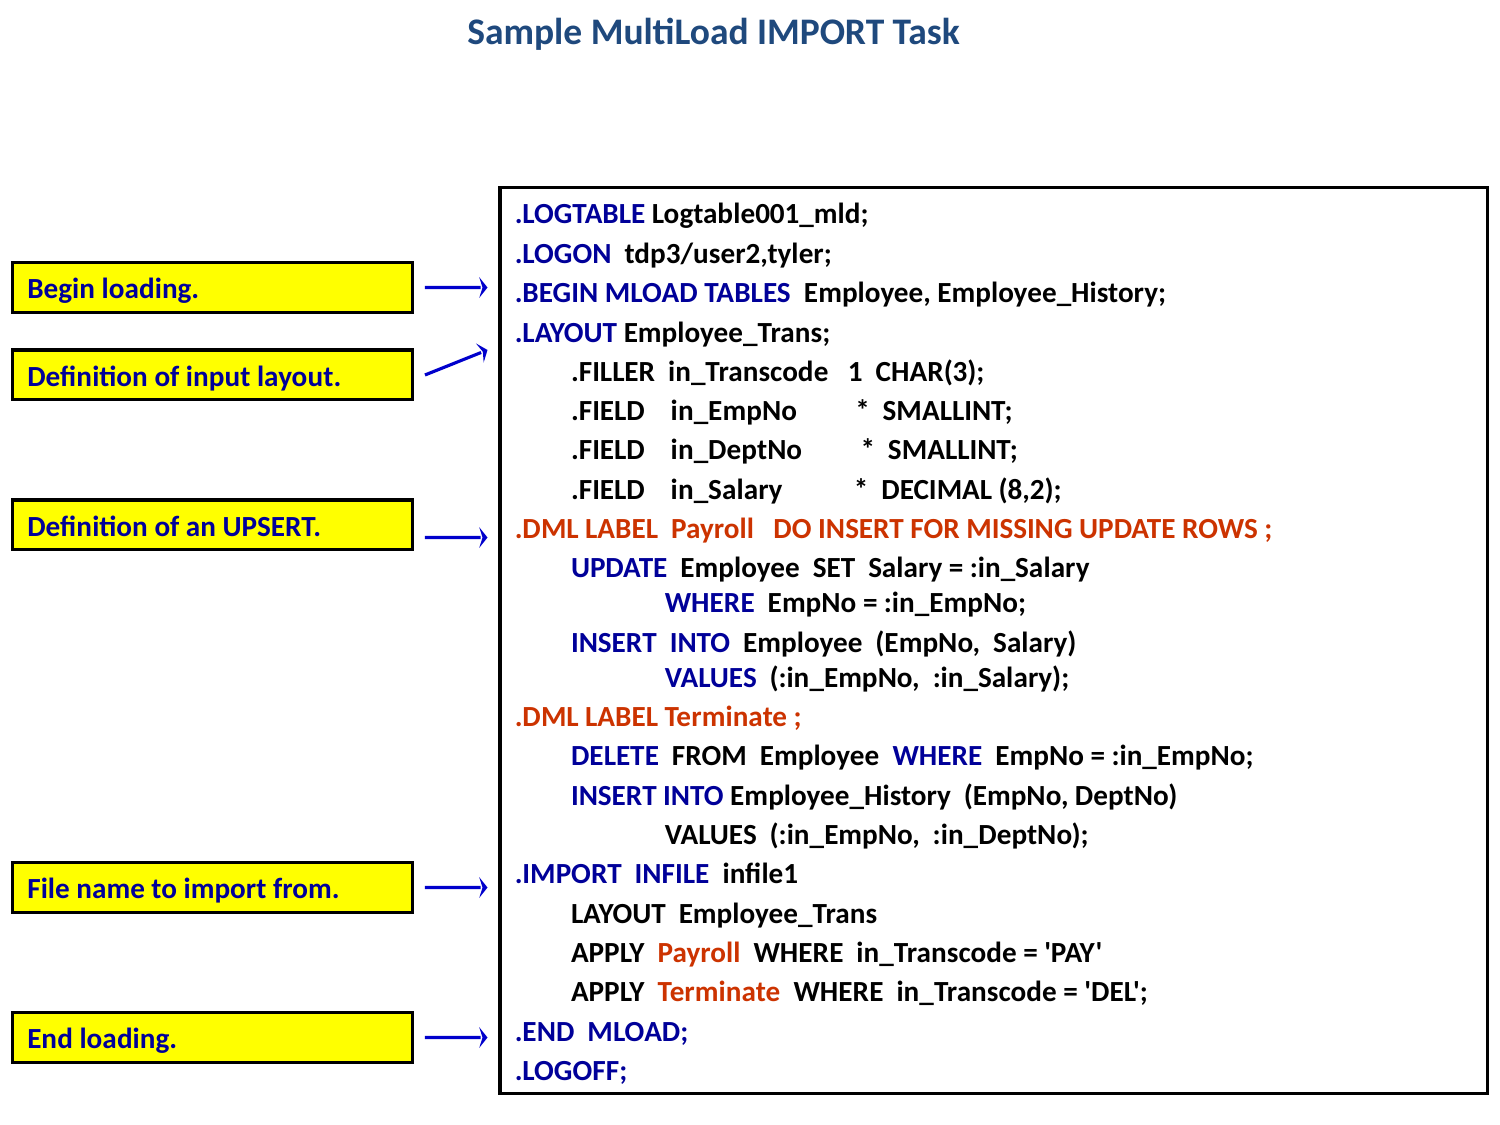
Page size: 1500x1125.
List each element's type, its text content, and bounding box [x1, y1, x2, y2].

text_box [12, 187, 1488, 1114]
text_box Sample MultiLoad IMPORT Task [452, 0, 976, 60]
